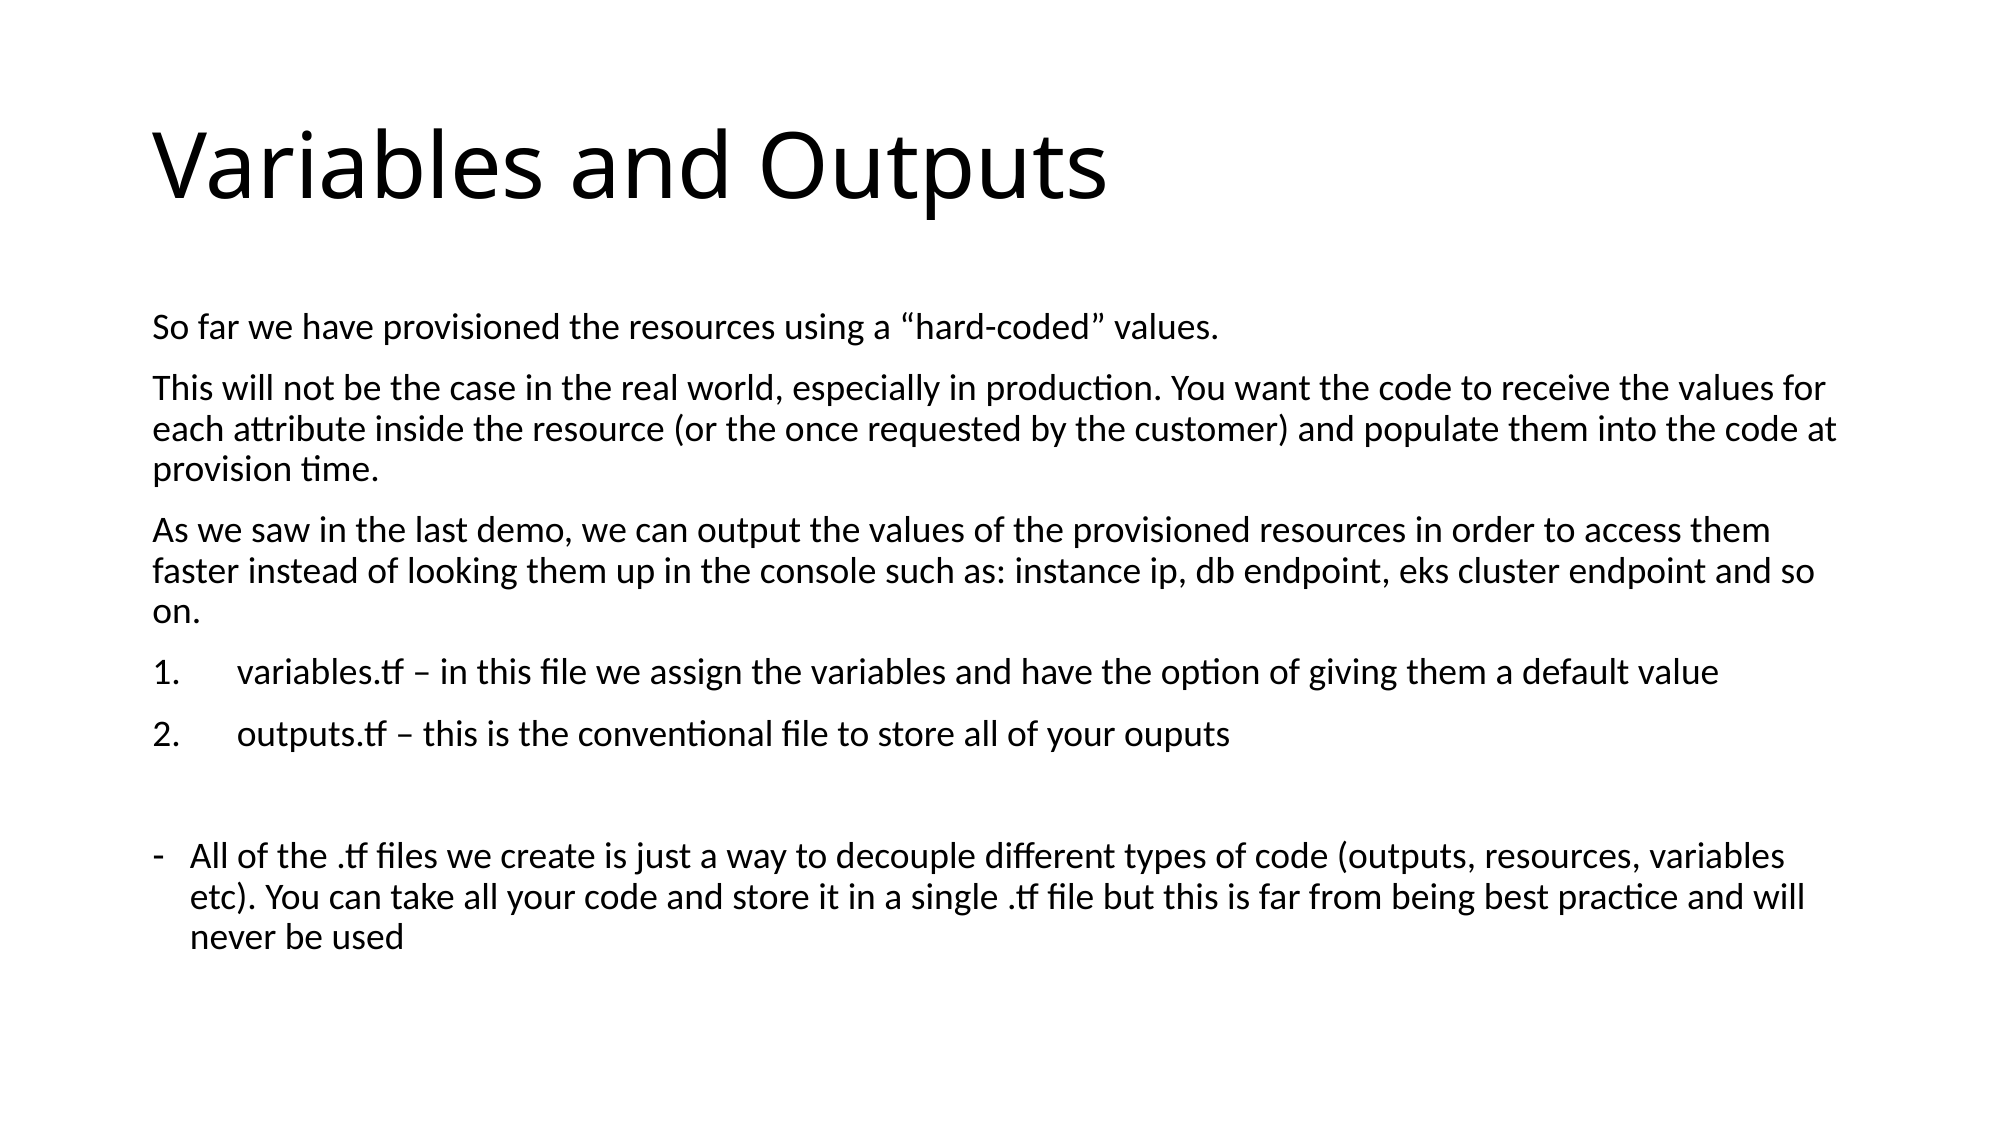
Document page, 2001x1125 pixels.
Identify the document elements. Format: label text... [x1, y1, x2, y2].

title Variables and Outputs [137, 59, 1863, 278]
list So far we have provisioned the resources using a “hard-coded” values. This will not be the case in the real world, especially in production. You want the code to receive the values for each attribute inside the resource (or the once requested by the customer) and populate them into the code at provision time. As we saw in the last demo, we can output the values of the provisioned resources in order to access them faster instead of looking them up in the console such as: instance ip, db endpoint, eks cluster endpoint and so on. variables.tf – in this file we assign the variables and have the option of giving them a default value outputs.tf – this is the conventional file to store all of your ouputs All of the .tf files we create is just a way to decouple different types of code (outputs, resources, variables etc). You can take all your code and store it in a single .tf file but this is far from being best practice and will never be used [137, 299, 1863, 1014]
